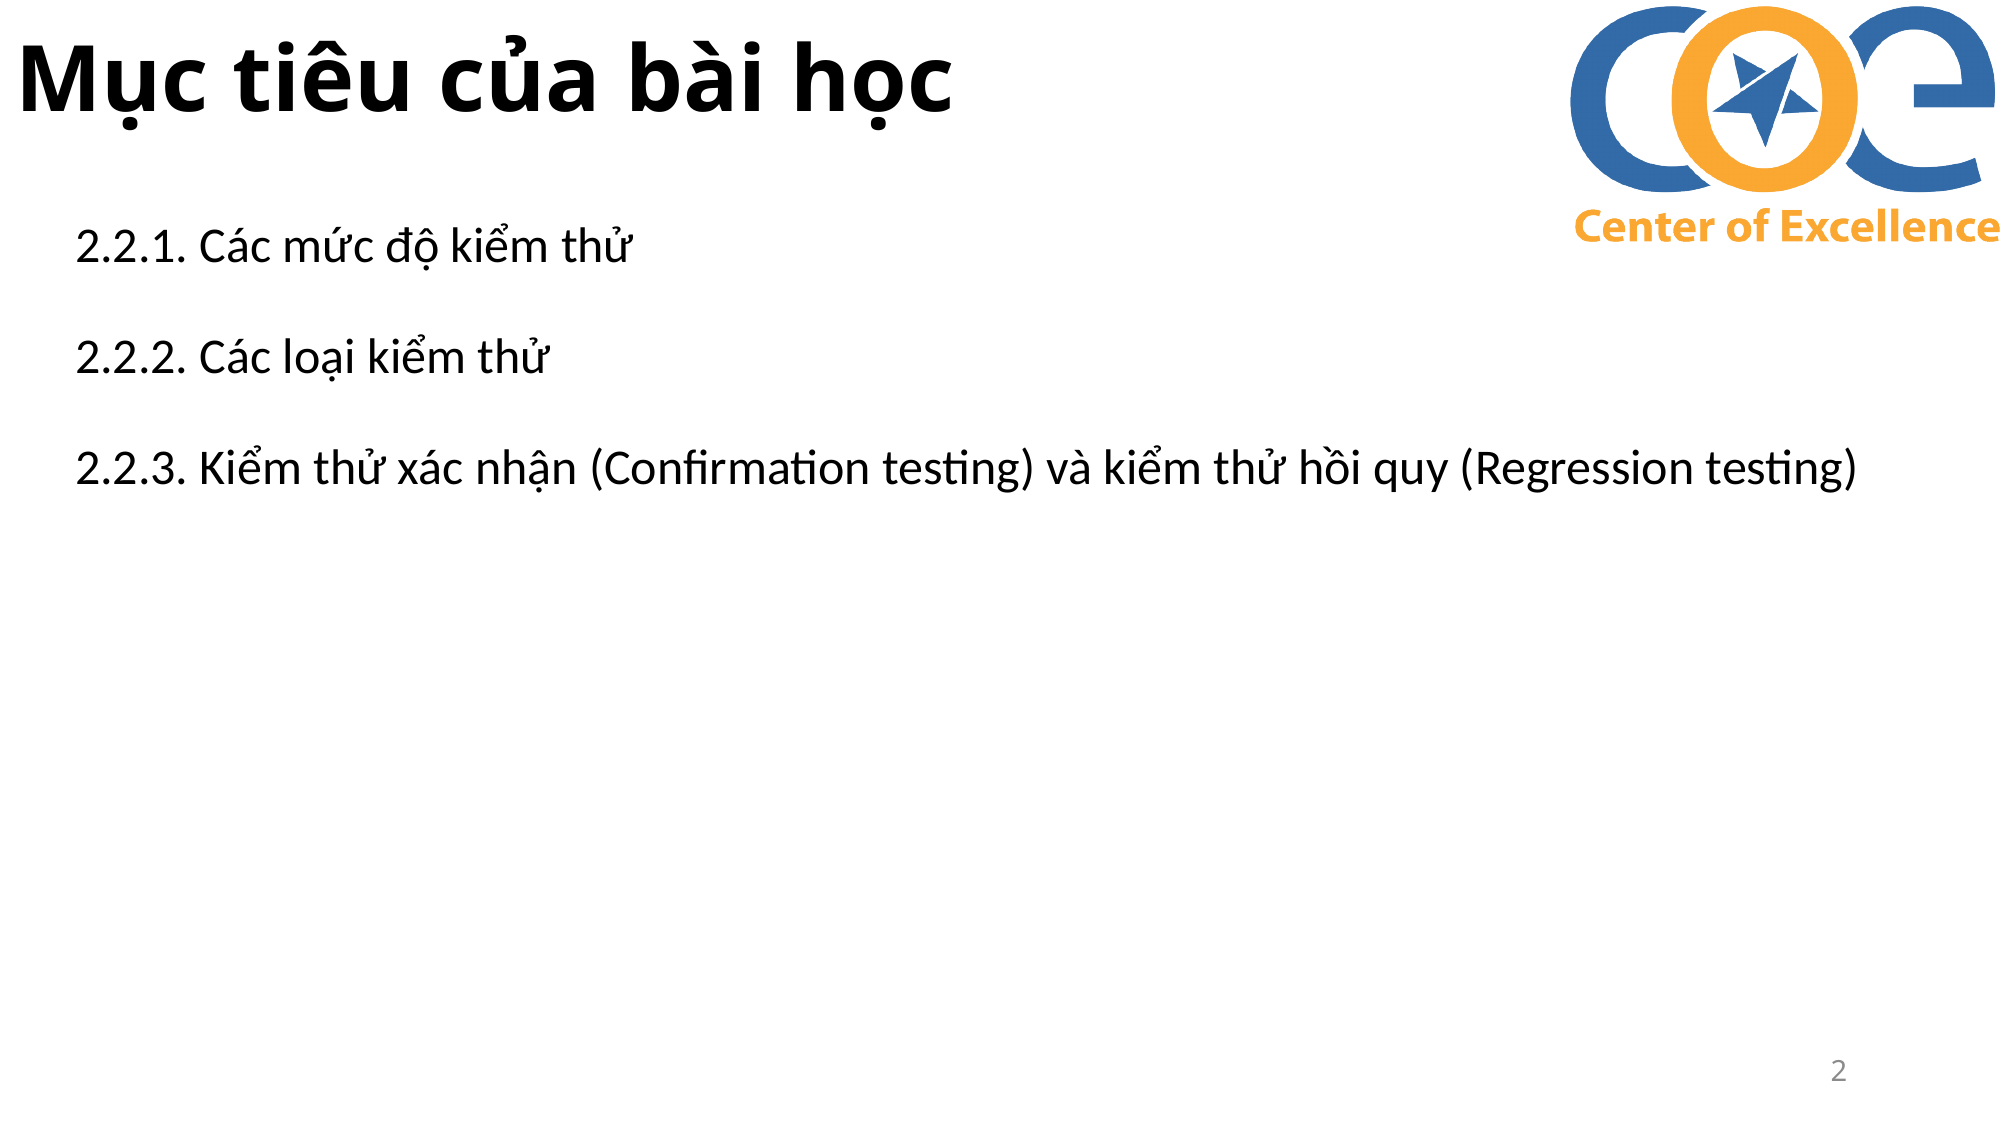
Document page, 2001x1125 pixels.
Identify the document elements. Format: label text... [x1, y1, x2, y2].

list 2.2.1. Các mức độ kiểm thử 2.2.2. Các loại kiểm thử 2.2.3. Kiểm thử xác nhận (Confirmation testing) và kiểm thử hồi quy (Regression testing) [60, 174, 1981, 931]
picture [1570, 6, 2000, 242]
slide_number 2 [1412, 1042, 1863, 1103]
title Mục tiêu của bài học [0, 0, 1725, 165]
